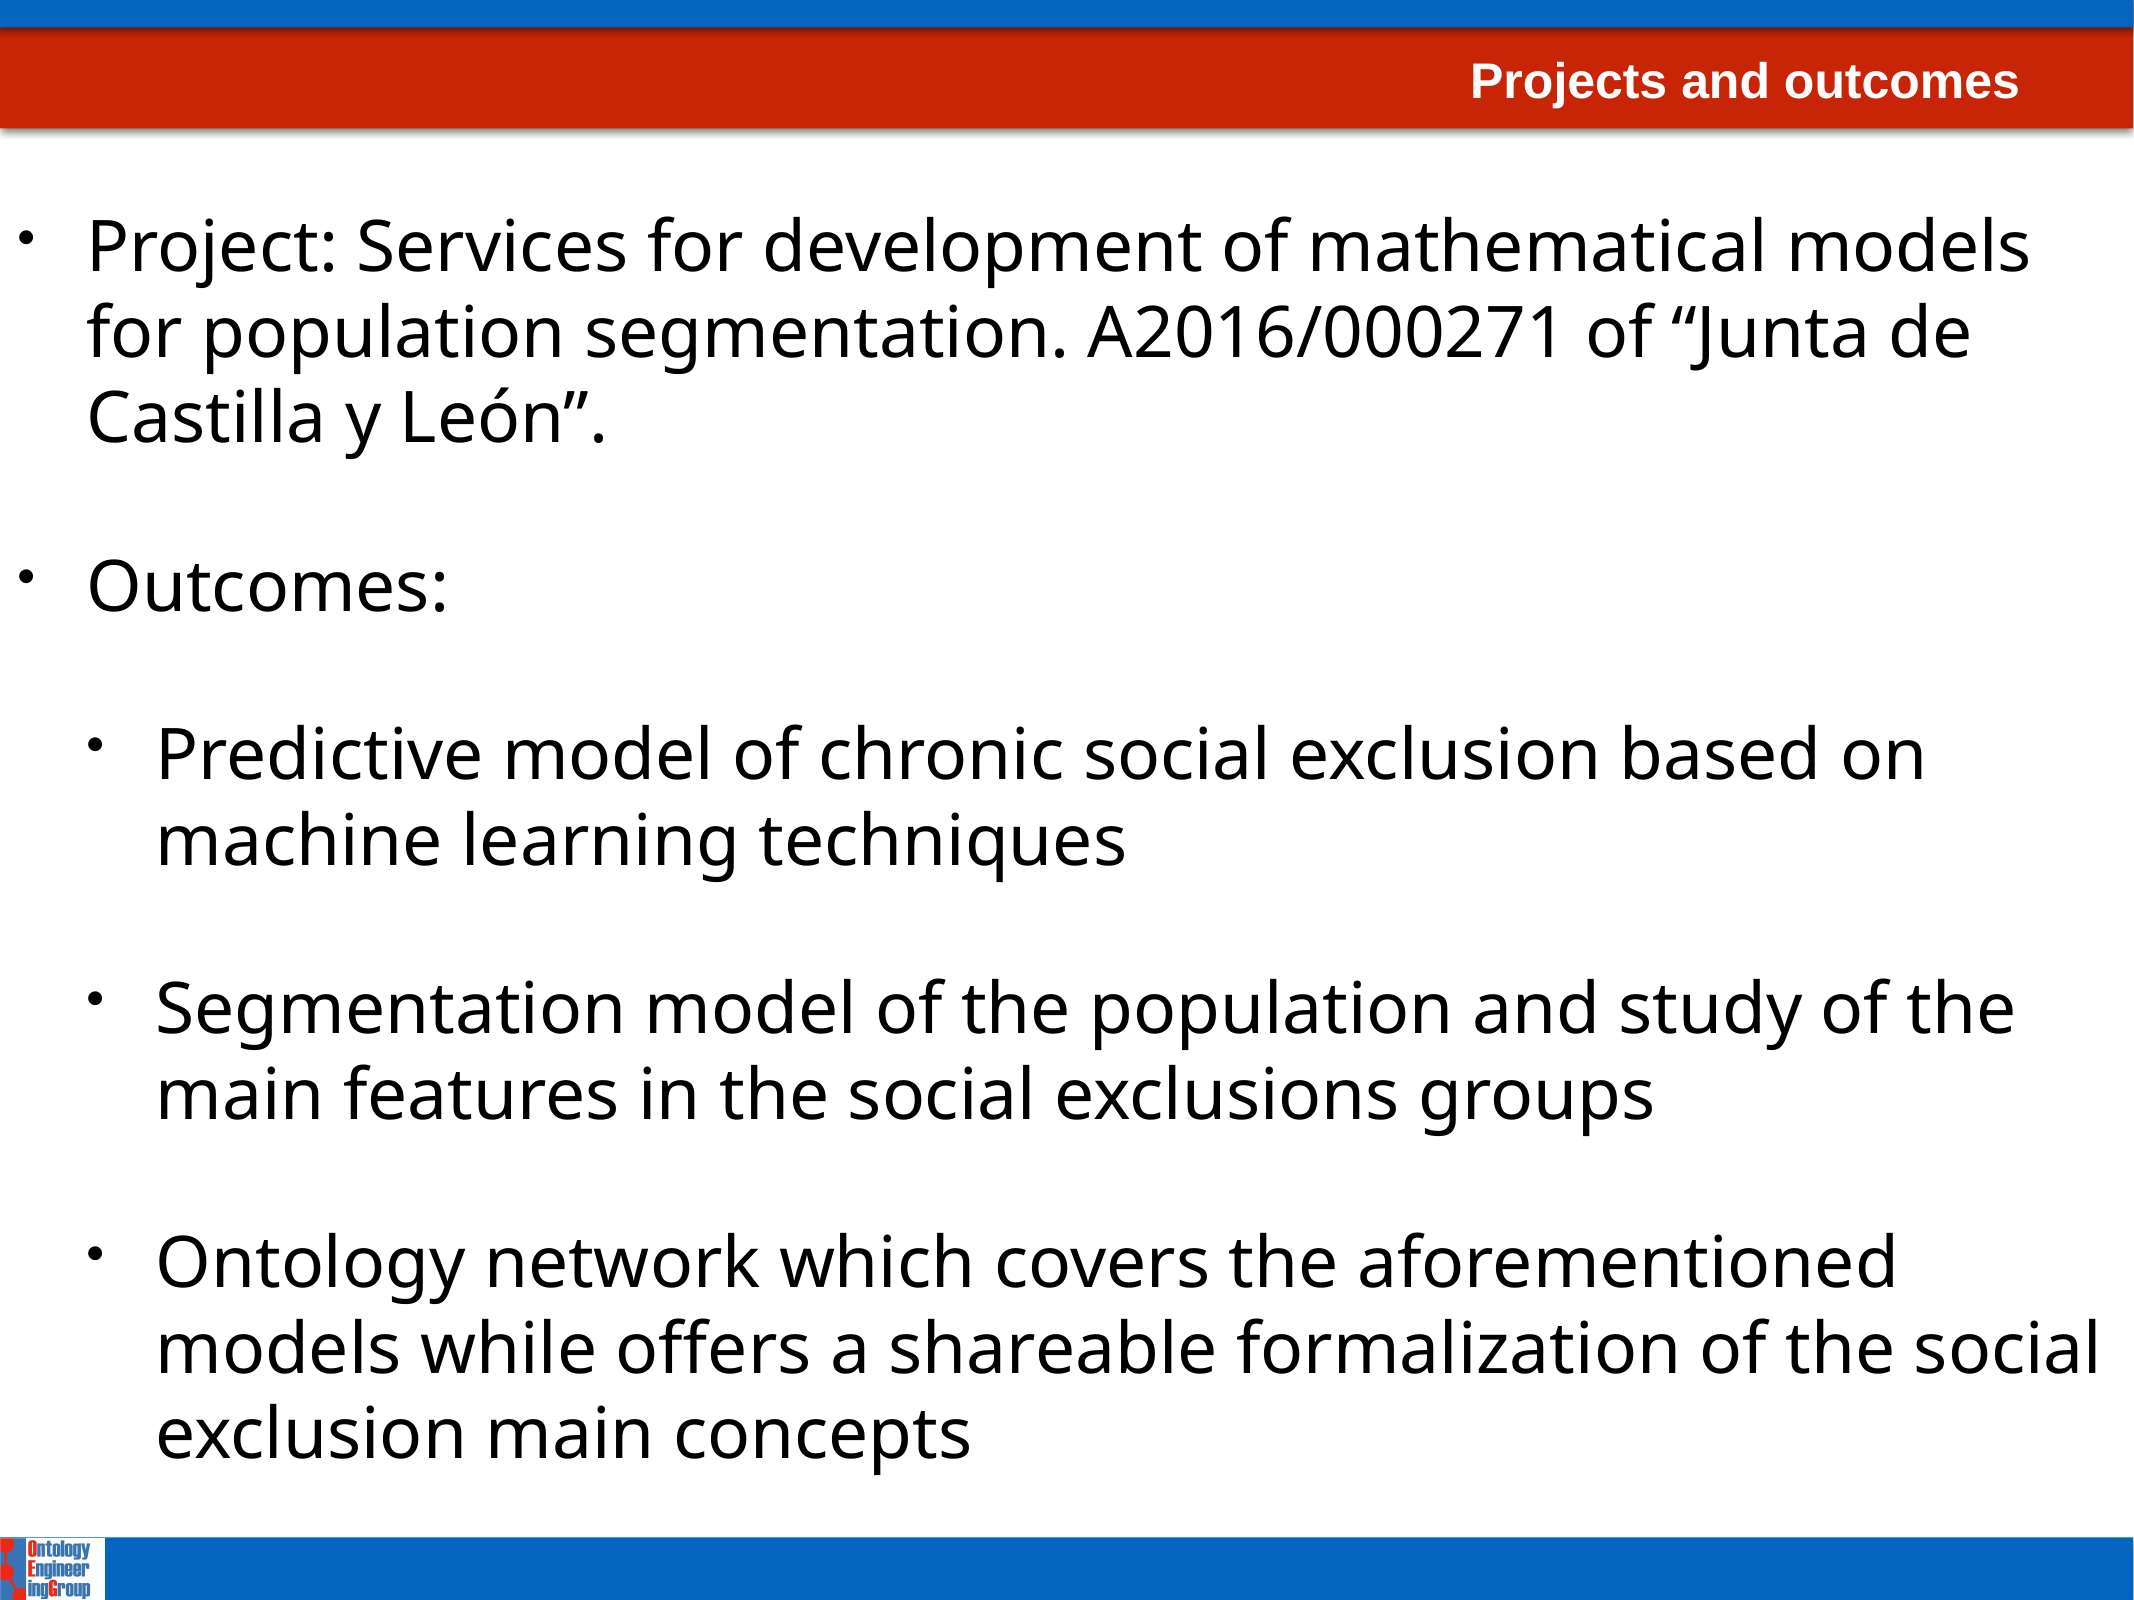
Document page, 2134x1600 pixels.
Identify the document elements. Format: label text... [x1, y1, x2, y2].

title Projects and outcomes [945, 30, 2030, 127]
list Project: Services for development of mathematical models for population segmentation. A2016/000271 of “Junta de Castilla y León”. Outcomes: Predictive model of chronic social exclusion based on machine learning techniques Segmentation model of the population and study of the main features in the social exclusions groups Ontology network which covers the aforementioned models while offers a shareable formalization of the social exclusion main concepts [8, 191, 2125, 1495]
picture [0, 1538, 105, 1600]
